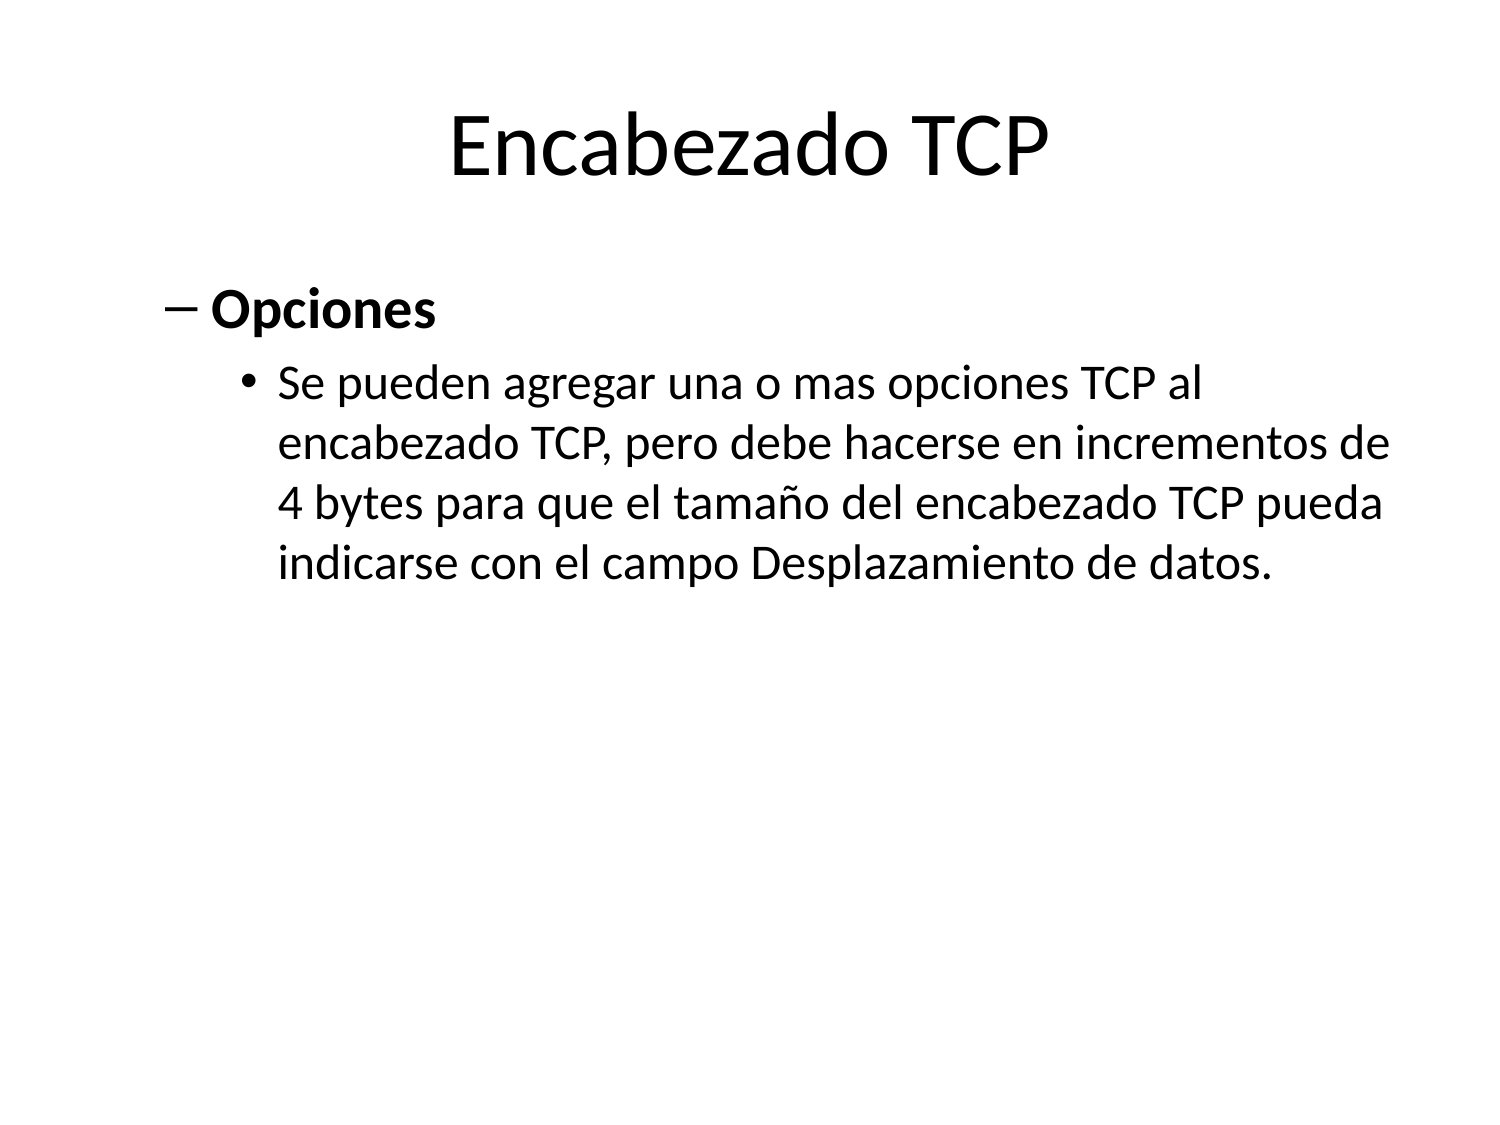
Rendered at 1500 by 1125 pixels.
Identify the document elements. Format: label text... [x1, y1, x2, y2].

title Encabezado TCP [75, 45, 1425, 233]
list Opciones Se pueden agregar una o mas opciones TCP al encabezado TCP, pero debe hacerse en incrementos de 4 bytes para que el tamaño del encabezado TCP pueda indicarse con el campo Desplazamiento de datos. [75, 262, 1425, 1005]
